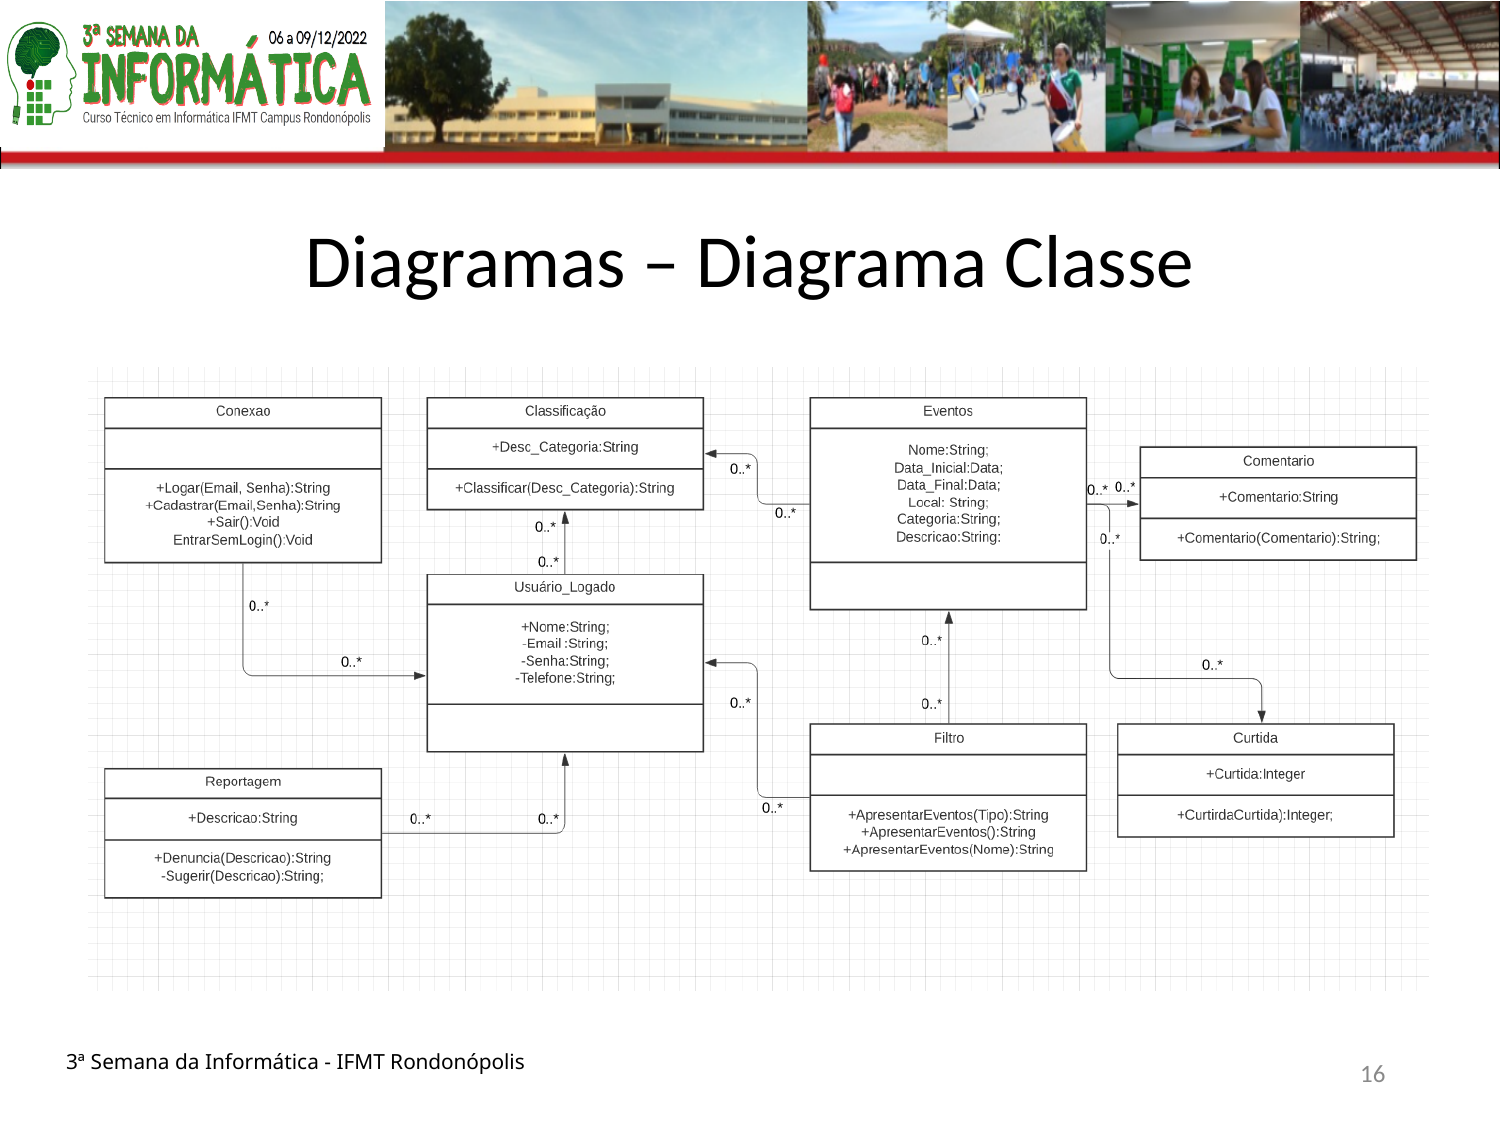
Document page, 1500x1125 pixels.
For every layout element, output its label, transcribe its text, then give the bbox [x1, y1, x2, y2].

text_box ‹#› [1059, 1042, 1397, 1103]
picture [0, 0, 1500, 169]
text_box 3ª Semana da Informática - IFMT Rondonópolis [0, 1042, 591, 1088]
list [88, 367, 1429, 992]
title Diagramas – Diagrama Classe [135, 182, 1365, 344]
